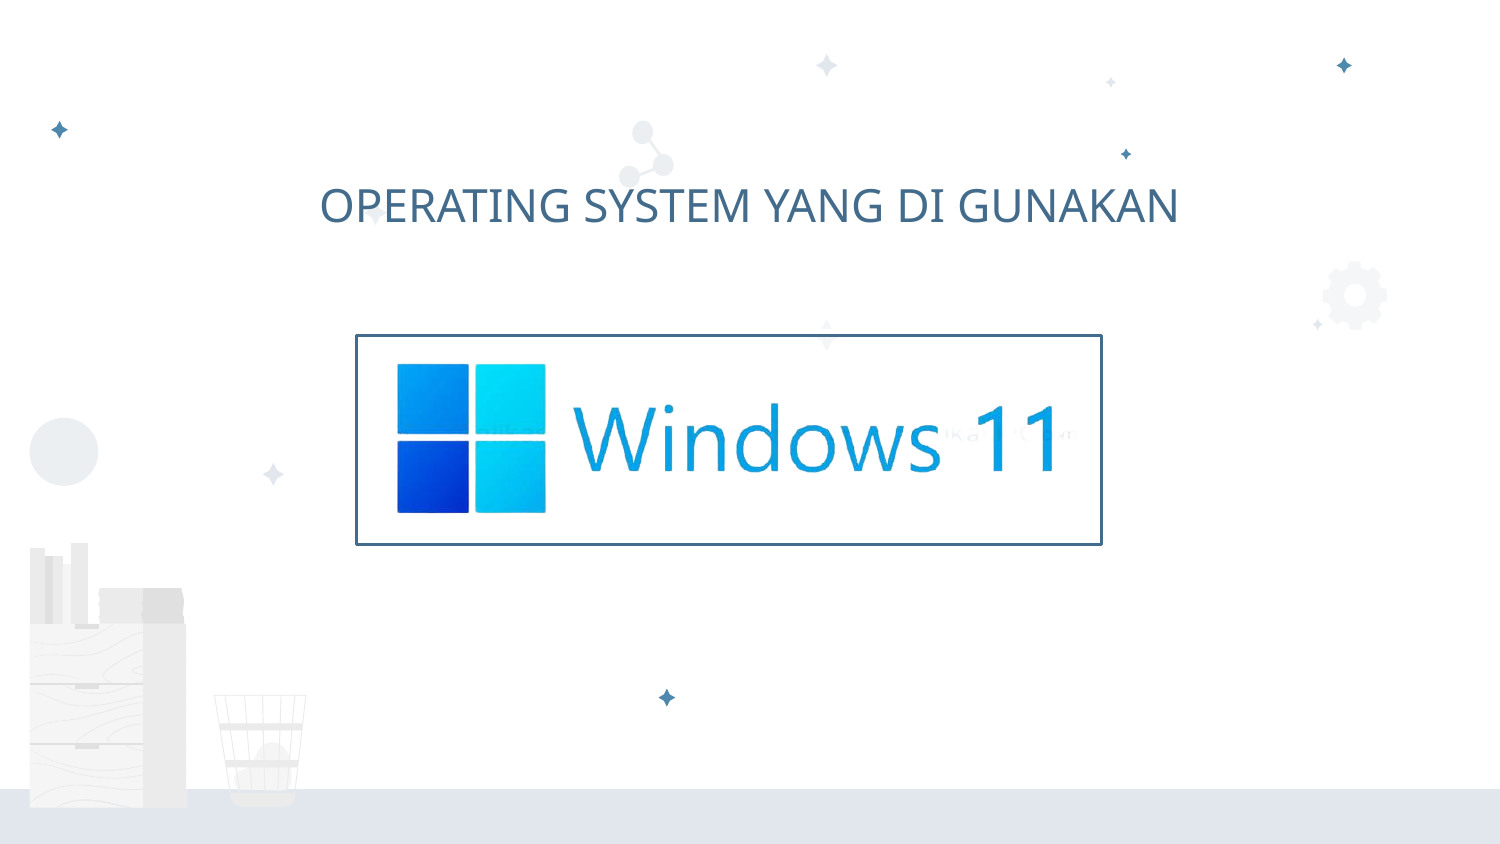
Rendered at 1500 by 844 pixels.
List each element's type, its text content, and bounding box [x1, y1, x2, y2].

title OPERATING SYSTEM YANG DI GUNAKAN [118, 161, 1382, 237]
picture [379, 334, 1093, 516]
text_box [356, 335, 1102, 545]
